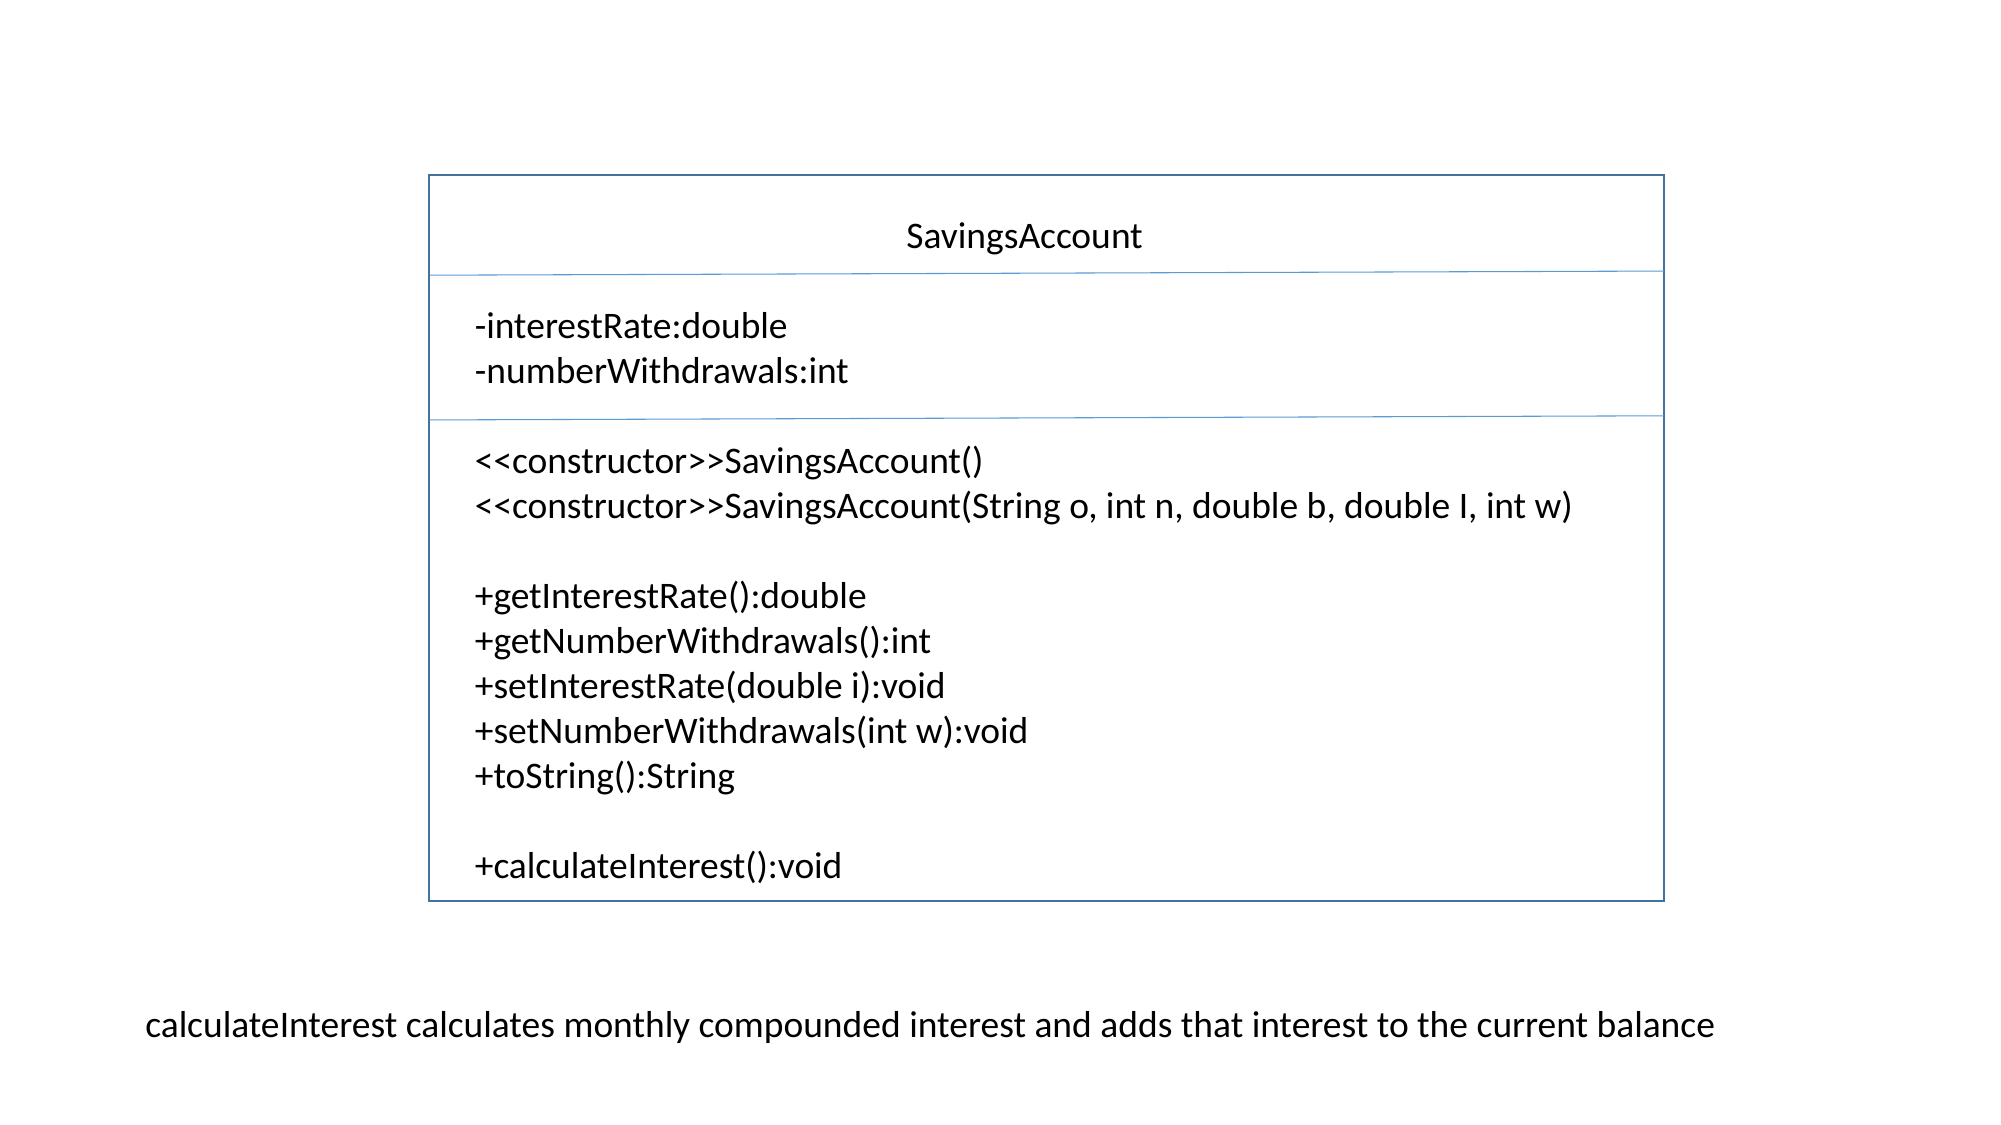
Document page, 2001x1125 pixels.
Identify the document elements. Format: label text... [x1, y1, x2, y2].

text_box [428, 174, 1665, 902]
text_box calculateInterest calculates monthly compounded interest and adds that interest to the current balance [130, 992, 1732, 1052]
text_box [429, 415, 1664, 420]
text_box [429, 271, 1664, 276]
